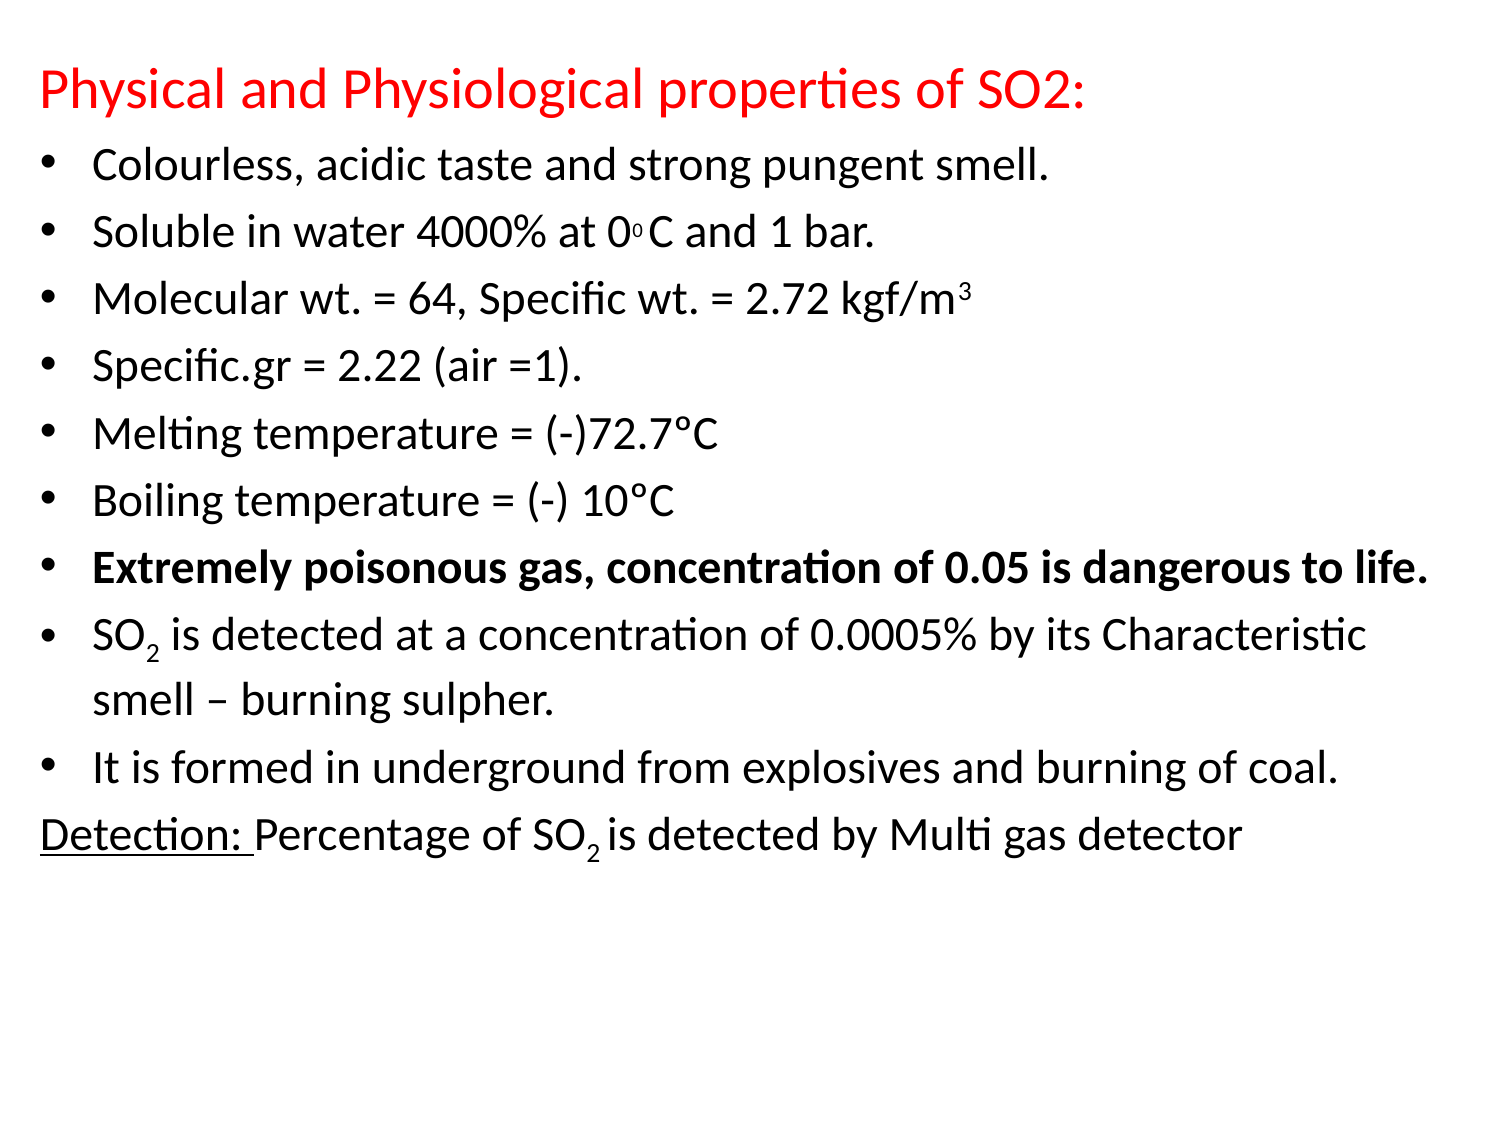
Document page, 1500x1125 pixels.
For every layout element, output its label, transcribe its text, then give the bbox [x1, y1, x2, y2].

list Colourless, acidic taste and strong pungent smell. Soluble in water 4000% at 00 C and 1 bar. Molecular wt. = 64, Specific wt. = 2.72 kgf/m3 Specific.gr = 2.22 (air =1). Melting temperature = (-)72.7ºC Boiling temperature = (-) 10ºC Extremely poisonous gas, concentration of 0.05 is dangerous to life. SO2 is detected at a concentration of 0.0005% by its Characteristic smell – burning sulpher. It is formed in underground from explosives and burning of coal. Detection: Percentage of SO2 is detected by Multi gas detector [24, 125, 1463, 1005]
title Physical and Physiological properties of SO2: [24, 45, 1425, 125]
